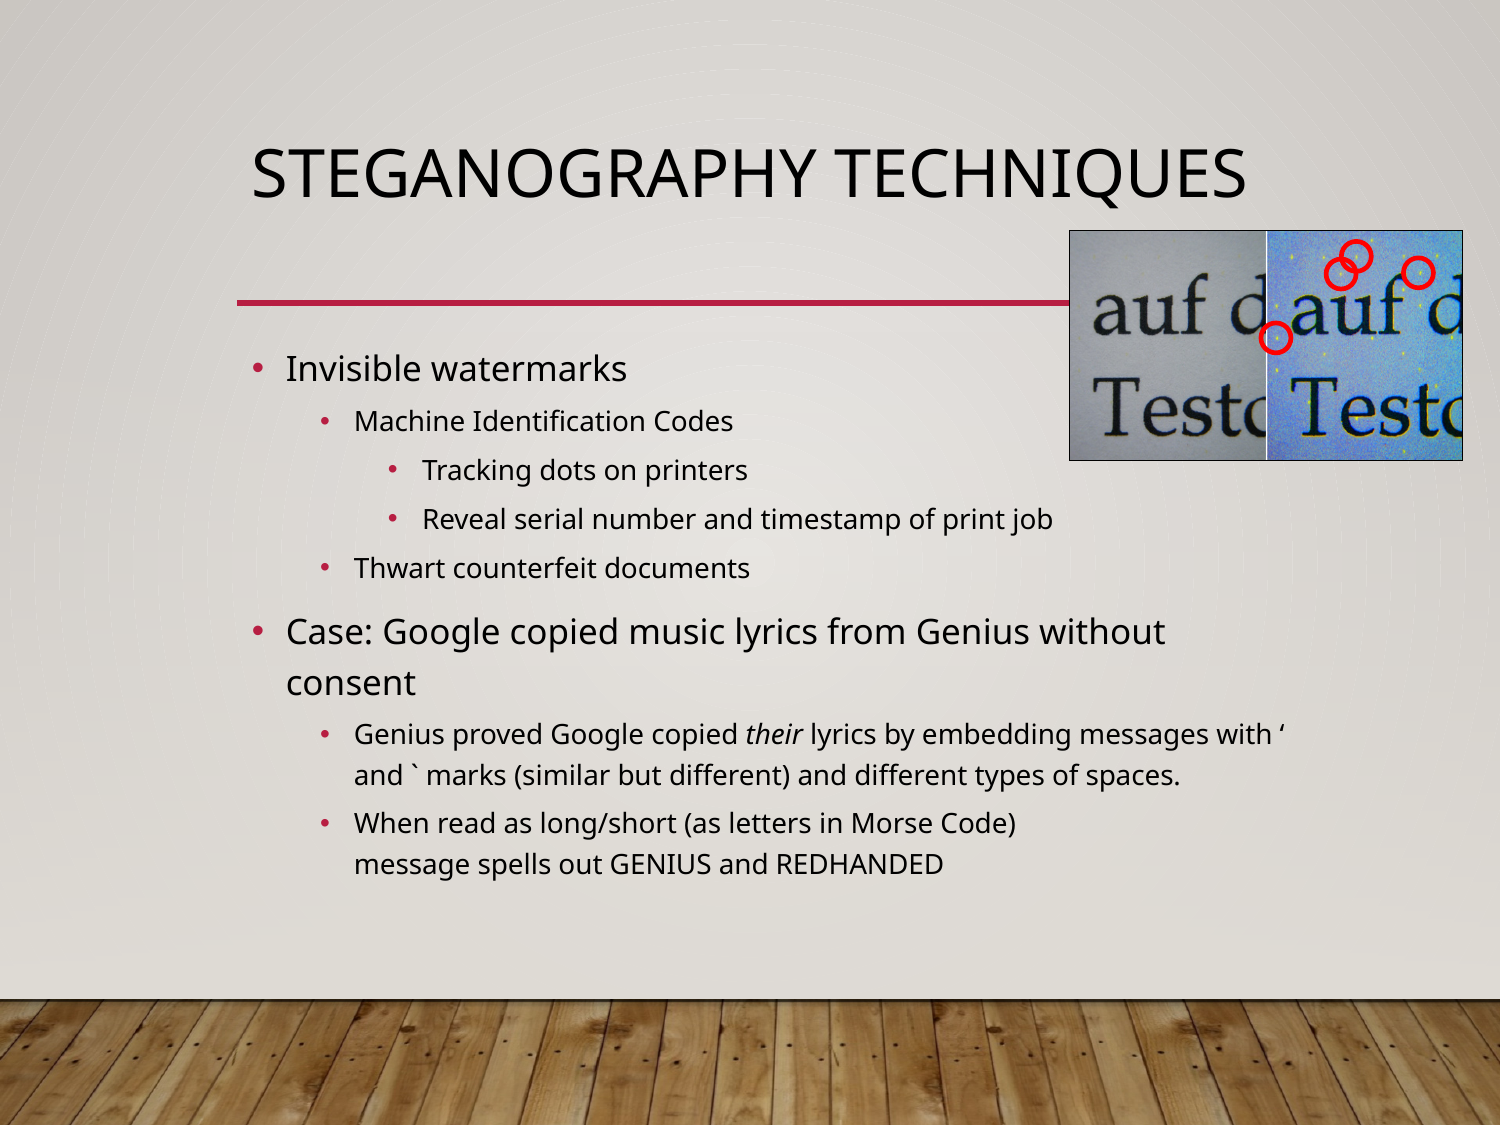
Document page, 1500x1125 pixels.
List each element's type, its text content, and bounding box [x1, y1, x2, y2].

list Invisible watermarks Machine Identification Codes Tracking dots on printers Reveal serial number and timestamp of print job Thwart counterfeit documents Case: Google copied music lyrics from Genius without consent Genius proved Google copied their lyrics by embedding messages with ‘ and ` marks (similar but different) and different types of spaces. When read as long/short (as letters in Morse Code) message spells out GENIUS and REDHANDED [236, 330, 1315, 897]
picture [1069, 230, 1463, 461]
picture [0, 999, 1500, 1125]
title Steganography techniques [236, 131, 1315, 305]
